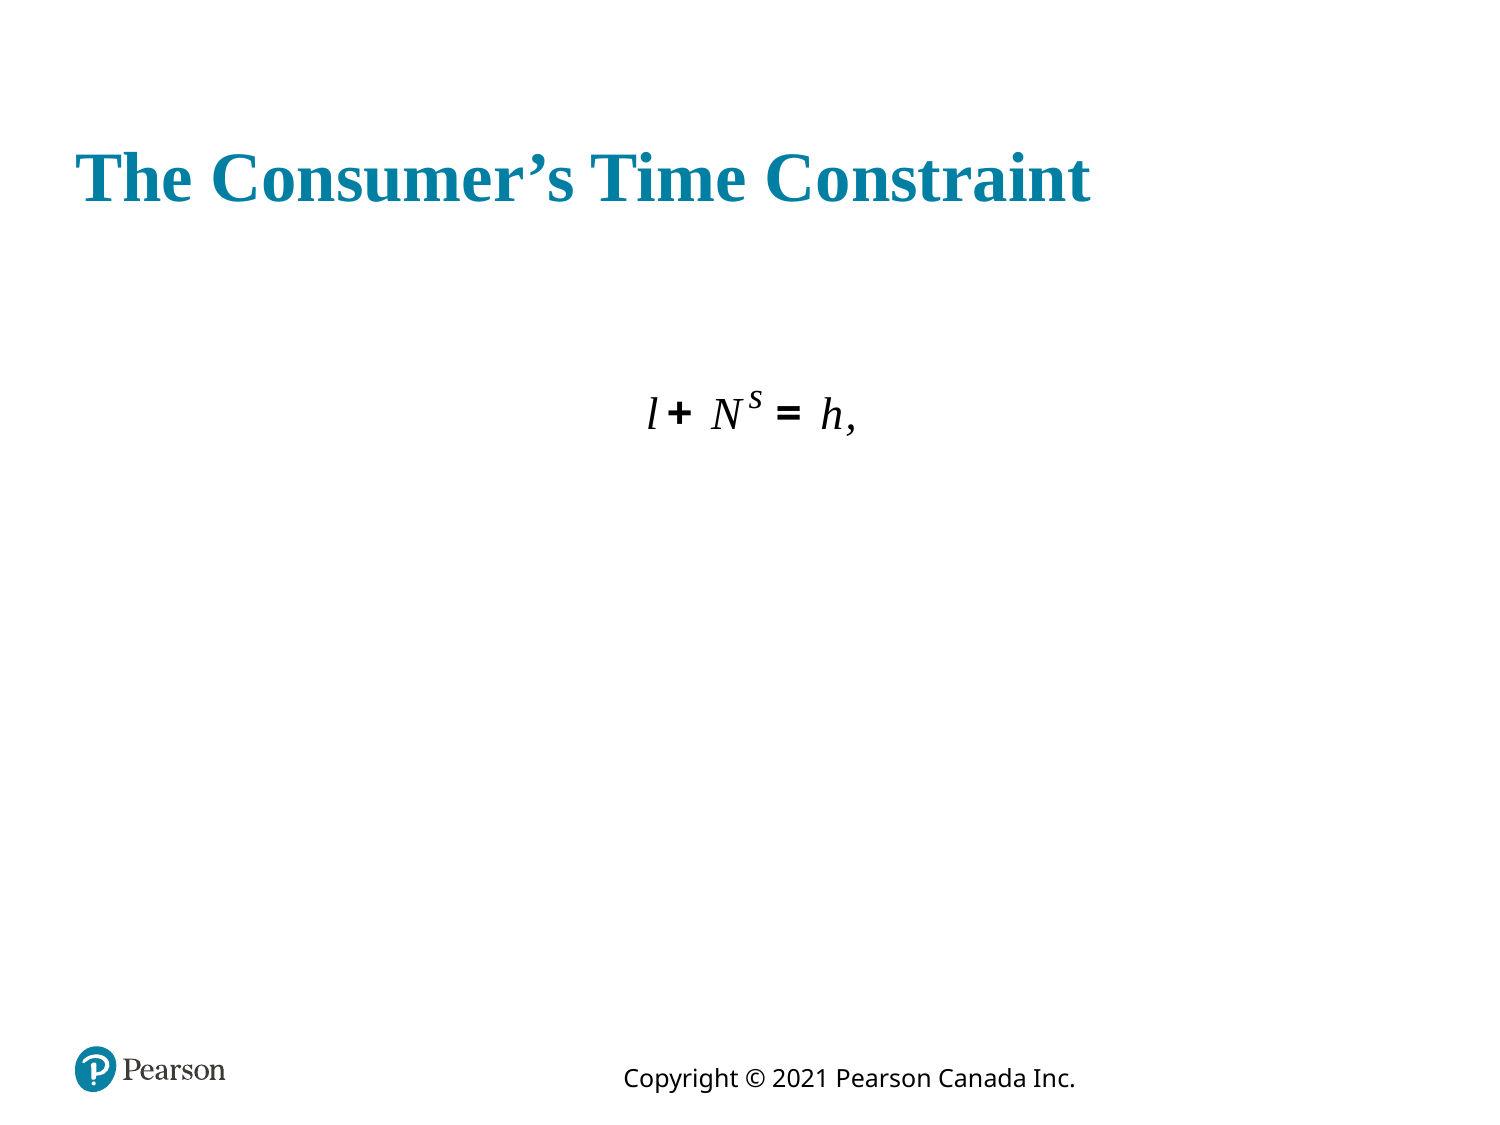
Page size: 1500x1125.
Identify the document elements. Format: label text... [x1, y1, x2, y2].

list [643, 374, 857, 440]
title The Consumer’s Time Constraint [75, 35, 1425, 216]
